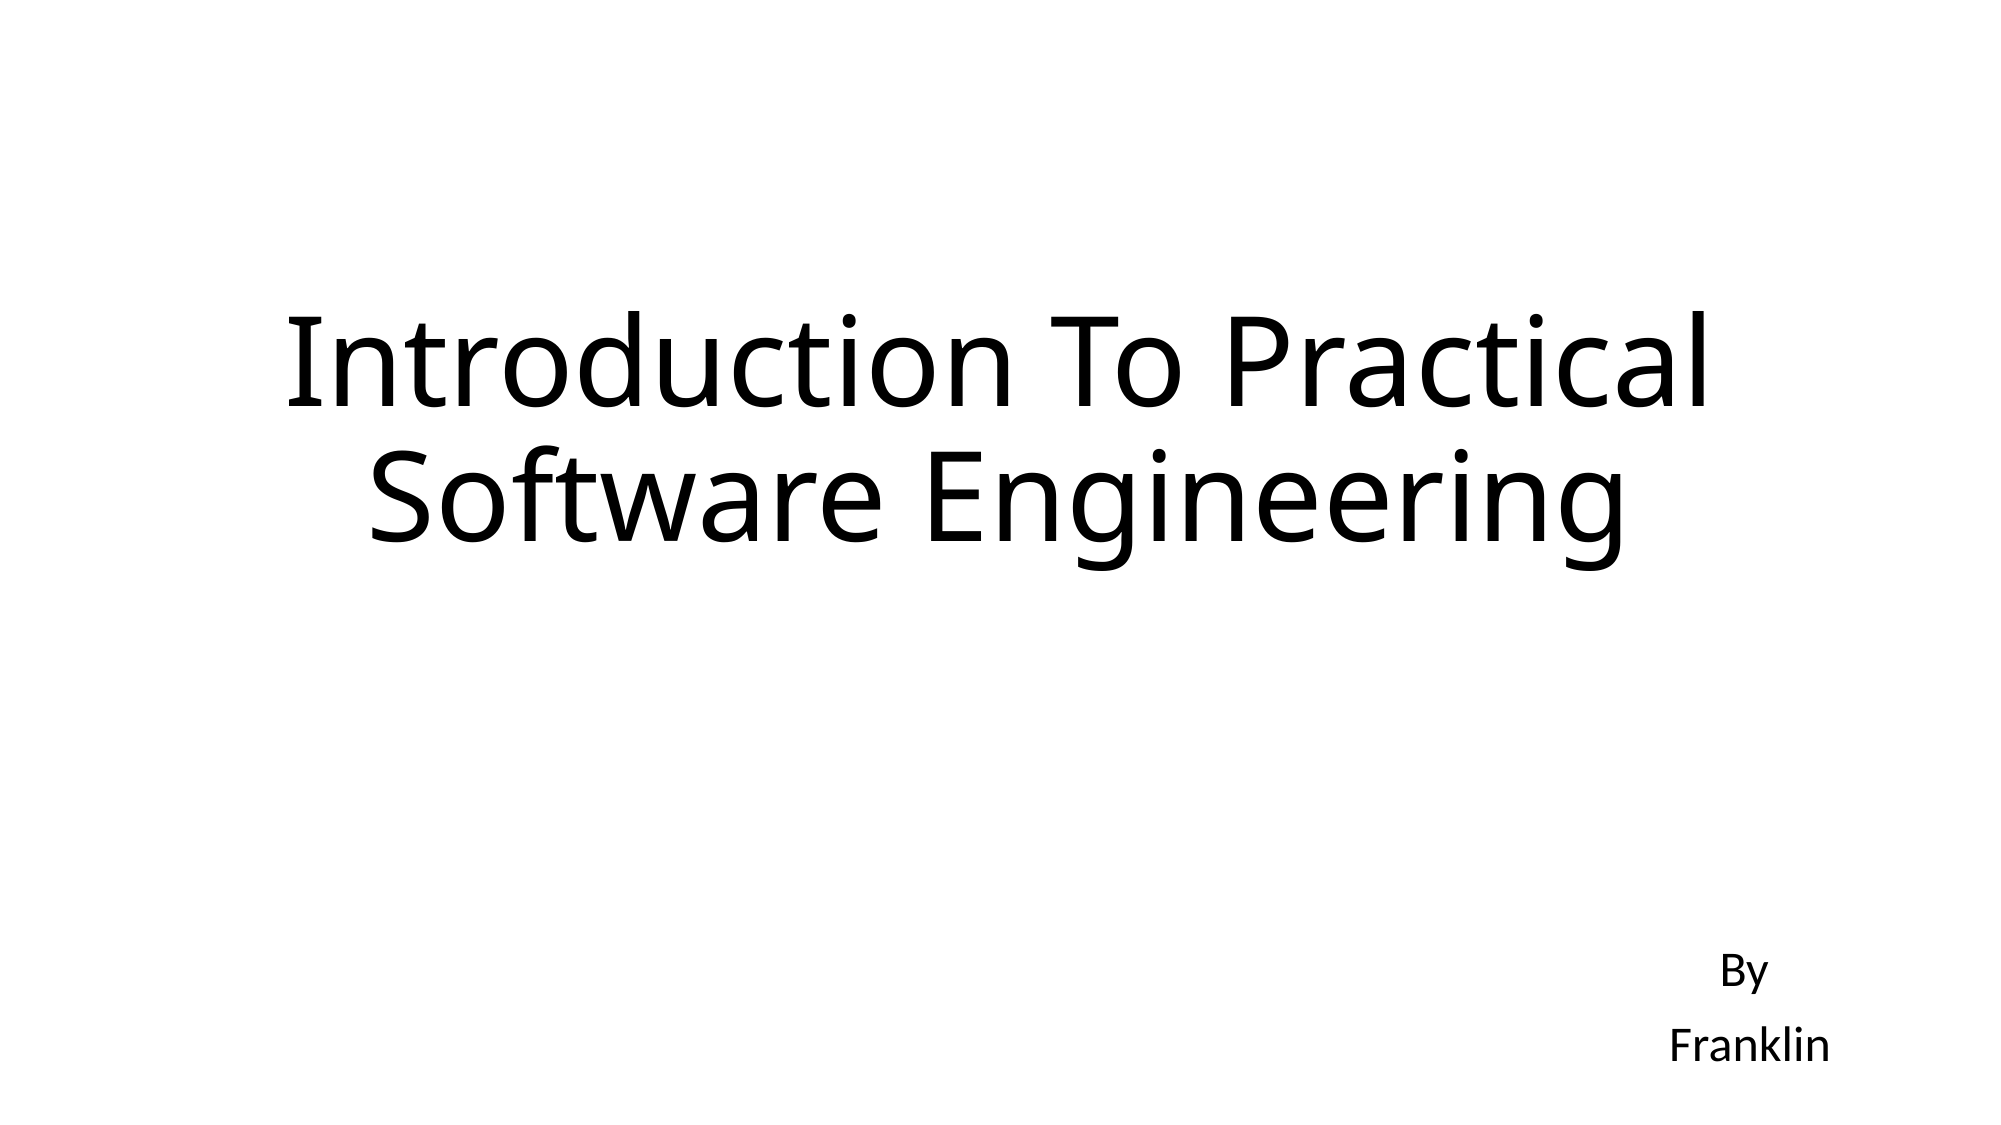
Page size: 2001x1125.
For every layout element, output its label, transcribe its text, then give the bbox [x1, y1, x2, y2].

subtitle By Franklin [1499, 935, 2000, 1125]
title Introduction To Practical Software Engineering [249, 184, 1750, 576]
